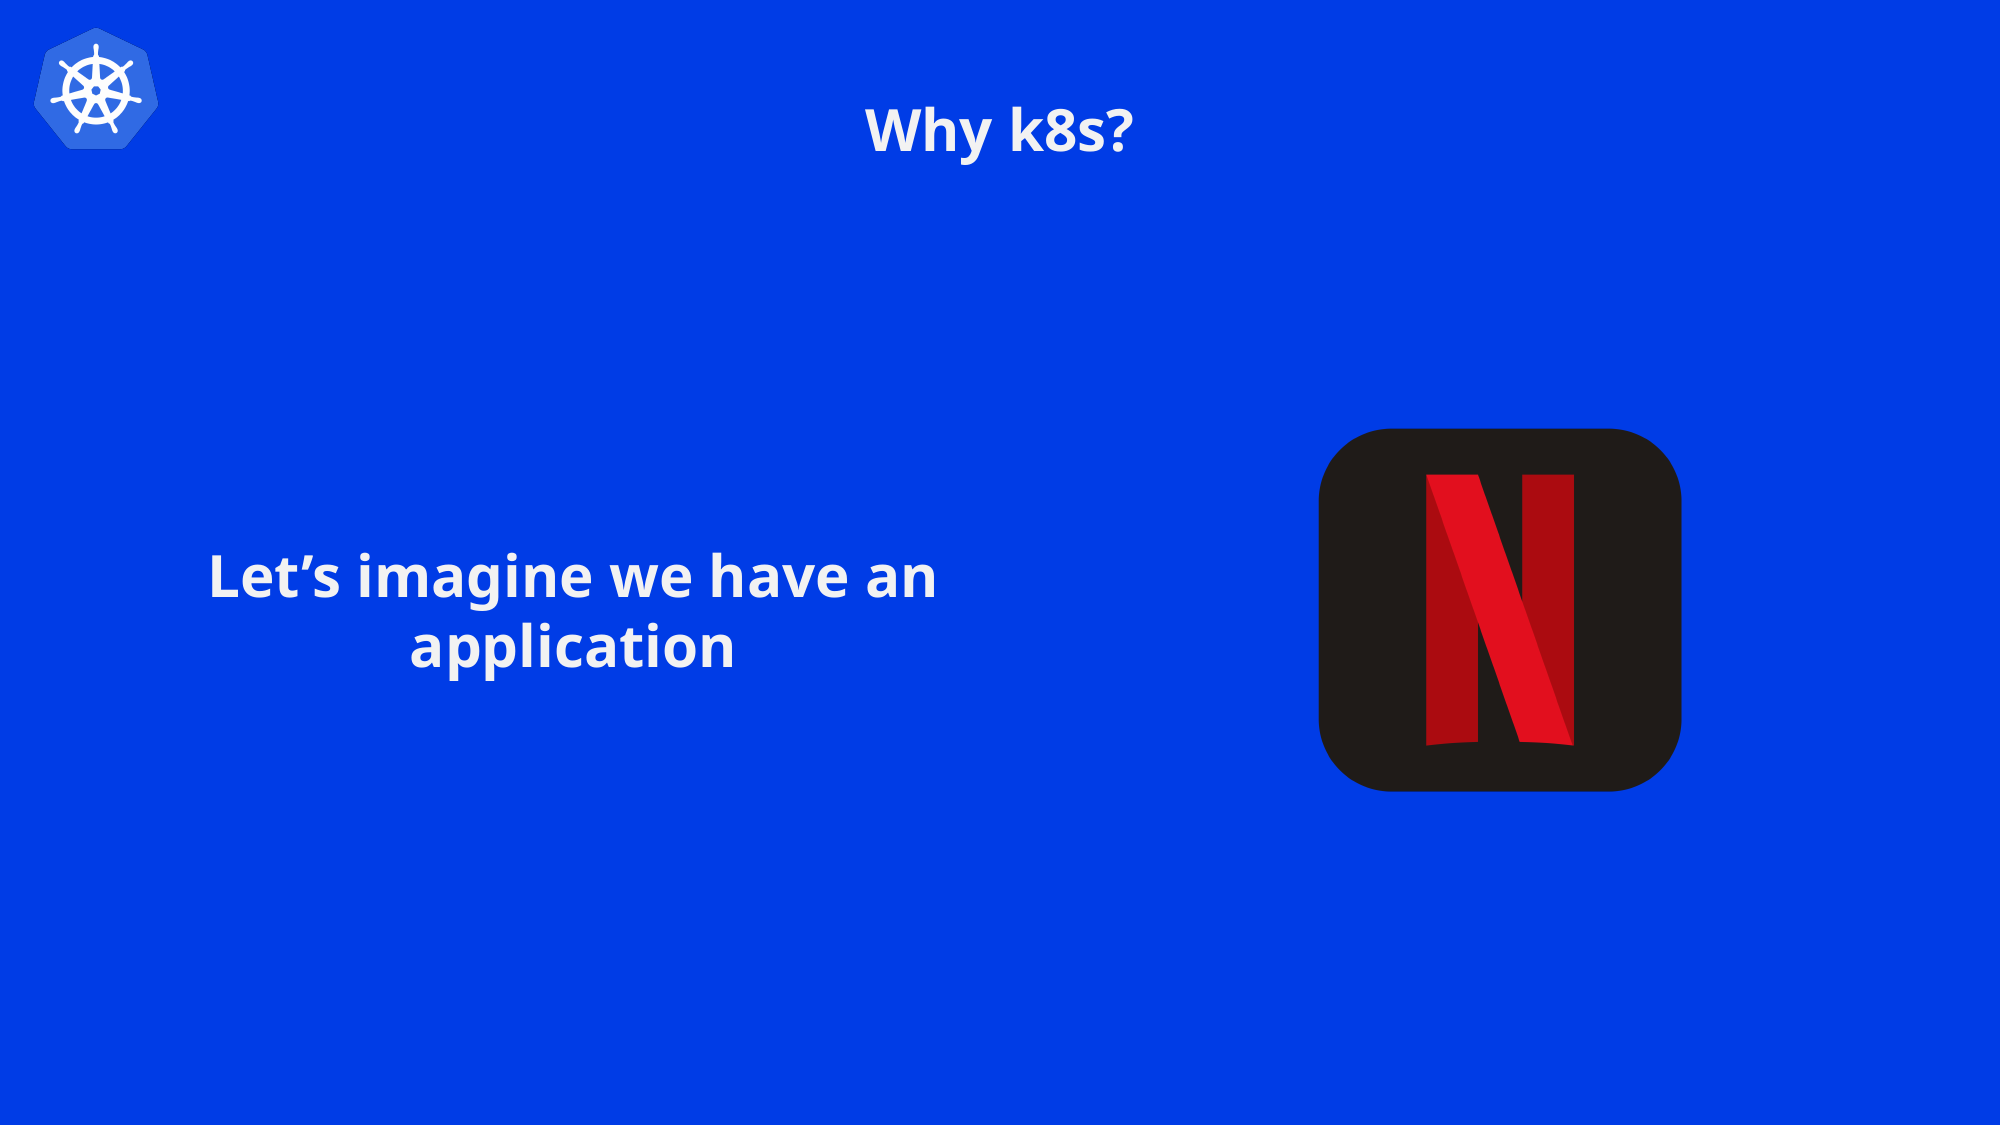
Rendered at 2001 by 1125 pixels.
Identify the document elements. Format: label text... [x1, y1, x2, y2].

text_box Let’s imagine we have an application [71, 531, 1075, 687]
text_box Why k8s? [647, 85, 1353, 171]
picture [31, 25, 161, 151]
picture [1310, 419, 1691, 801]
